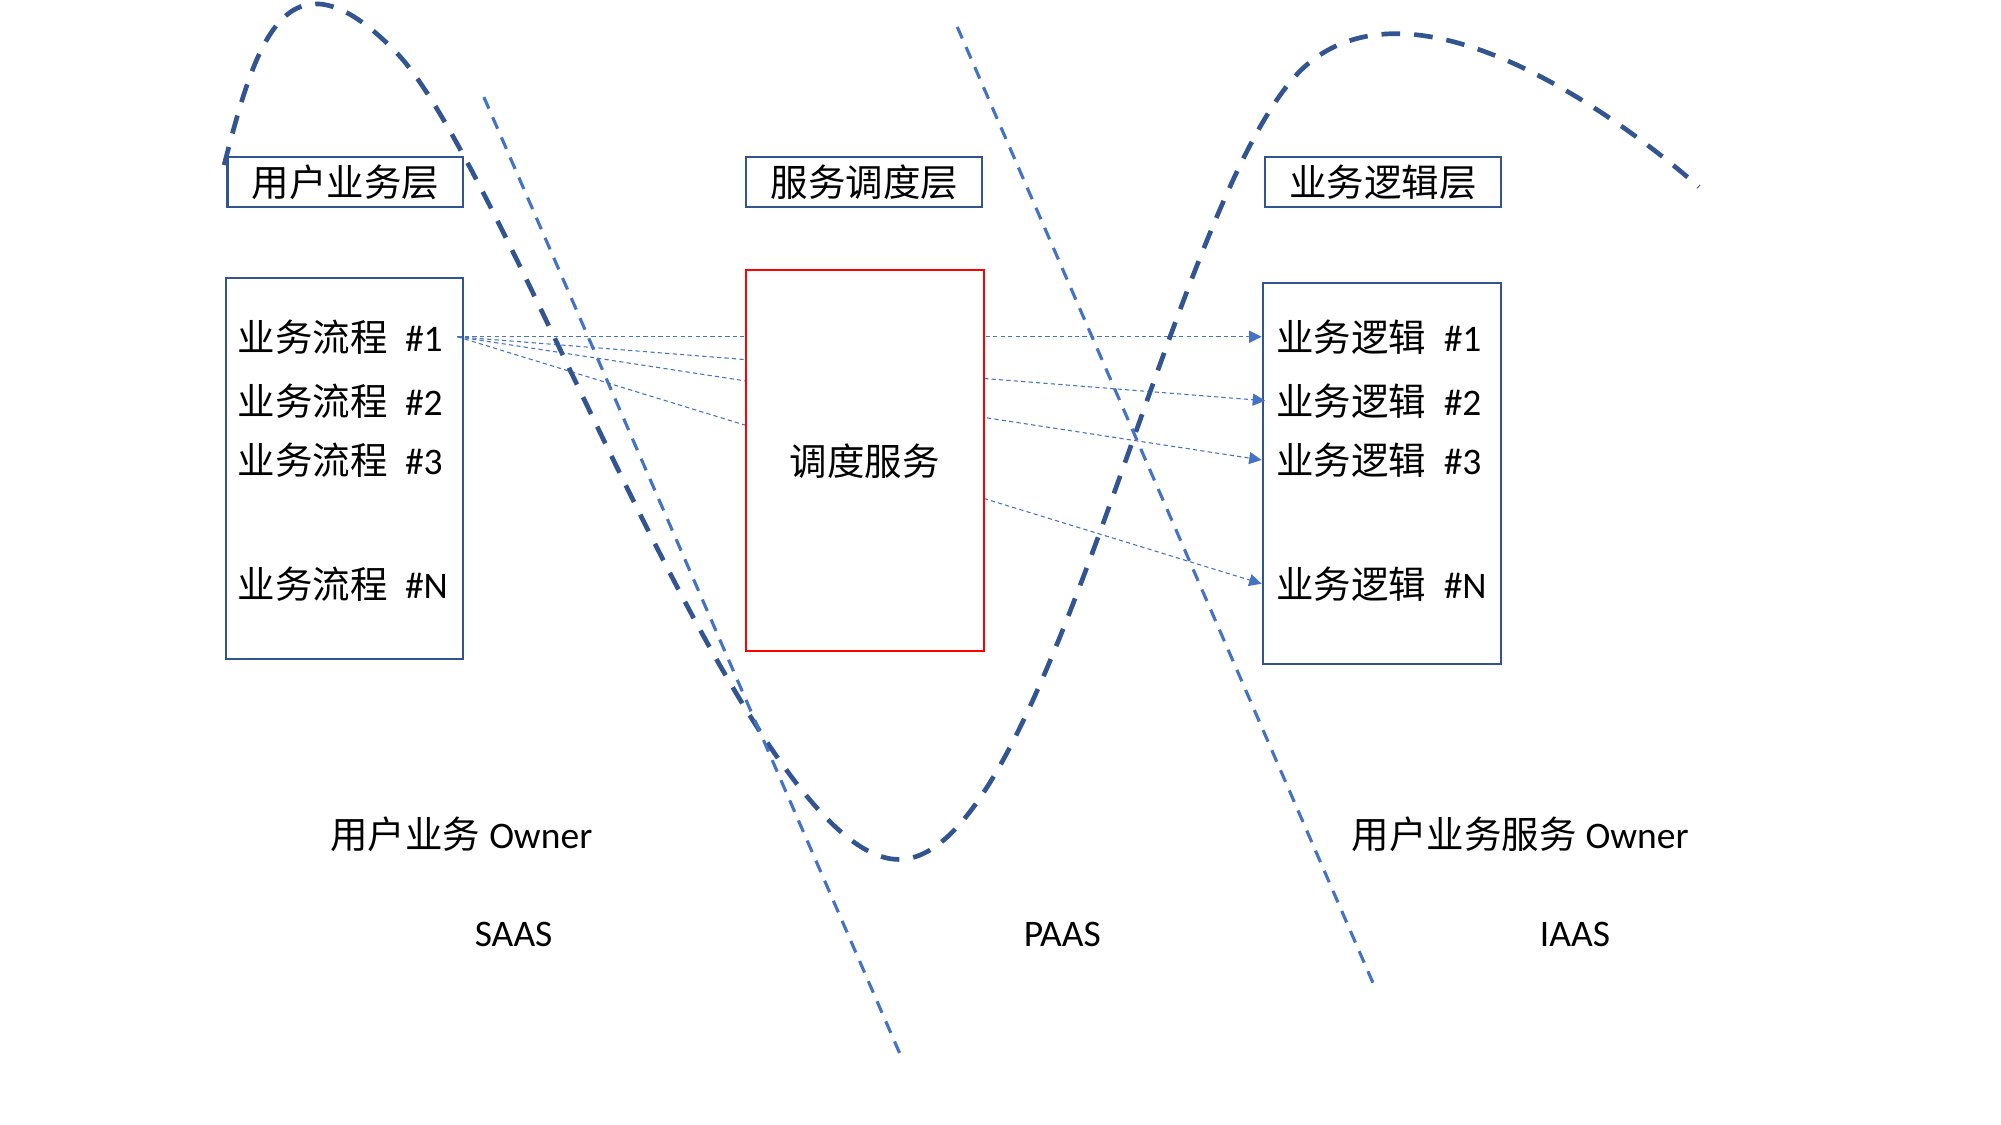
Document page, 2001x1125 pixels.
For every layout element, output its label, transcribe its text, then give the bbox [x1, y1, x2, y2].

text_box IAAS [1525, 901, 1626, 962]
text_box 服务调度层 [901, 156, 957, 175]
text_box 用户业务层 [226, 166, 464, 208]
text_box [901, 585, 957, 861]
text_box [1374, 32, 1699, 188]
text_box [483, 97, 901, 1055]
text_box 用户业务服务Owner [1374, 804, 1704, 864]
text_box [223, 2, 483, 193]
text_box 用户业务Owner [315, 804, 483, 864]
text_box [901, 175, 957, 337]
text_box [225, 277, 464, 660]
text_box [957, 26, 1374, 985]
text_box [454, 337, 483, 585]
text_box 业务逻辑层 [1374, 183, 1502, 208]
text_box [901, 337, 957, 585]
text_box SAAS [460, 901, 483, 962]
text_box [1374, 282, 1502, 665]
